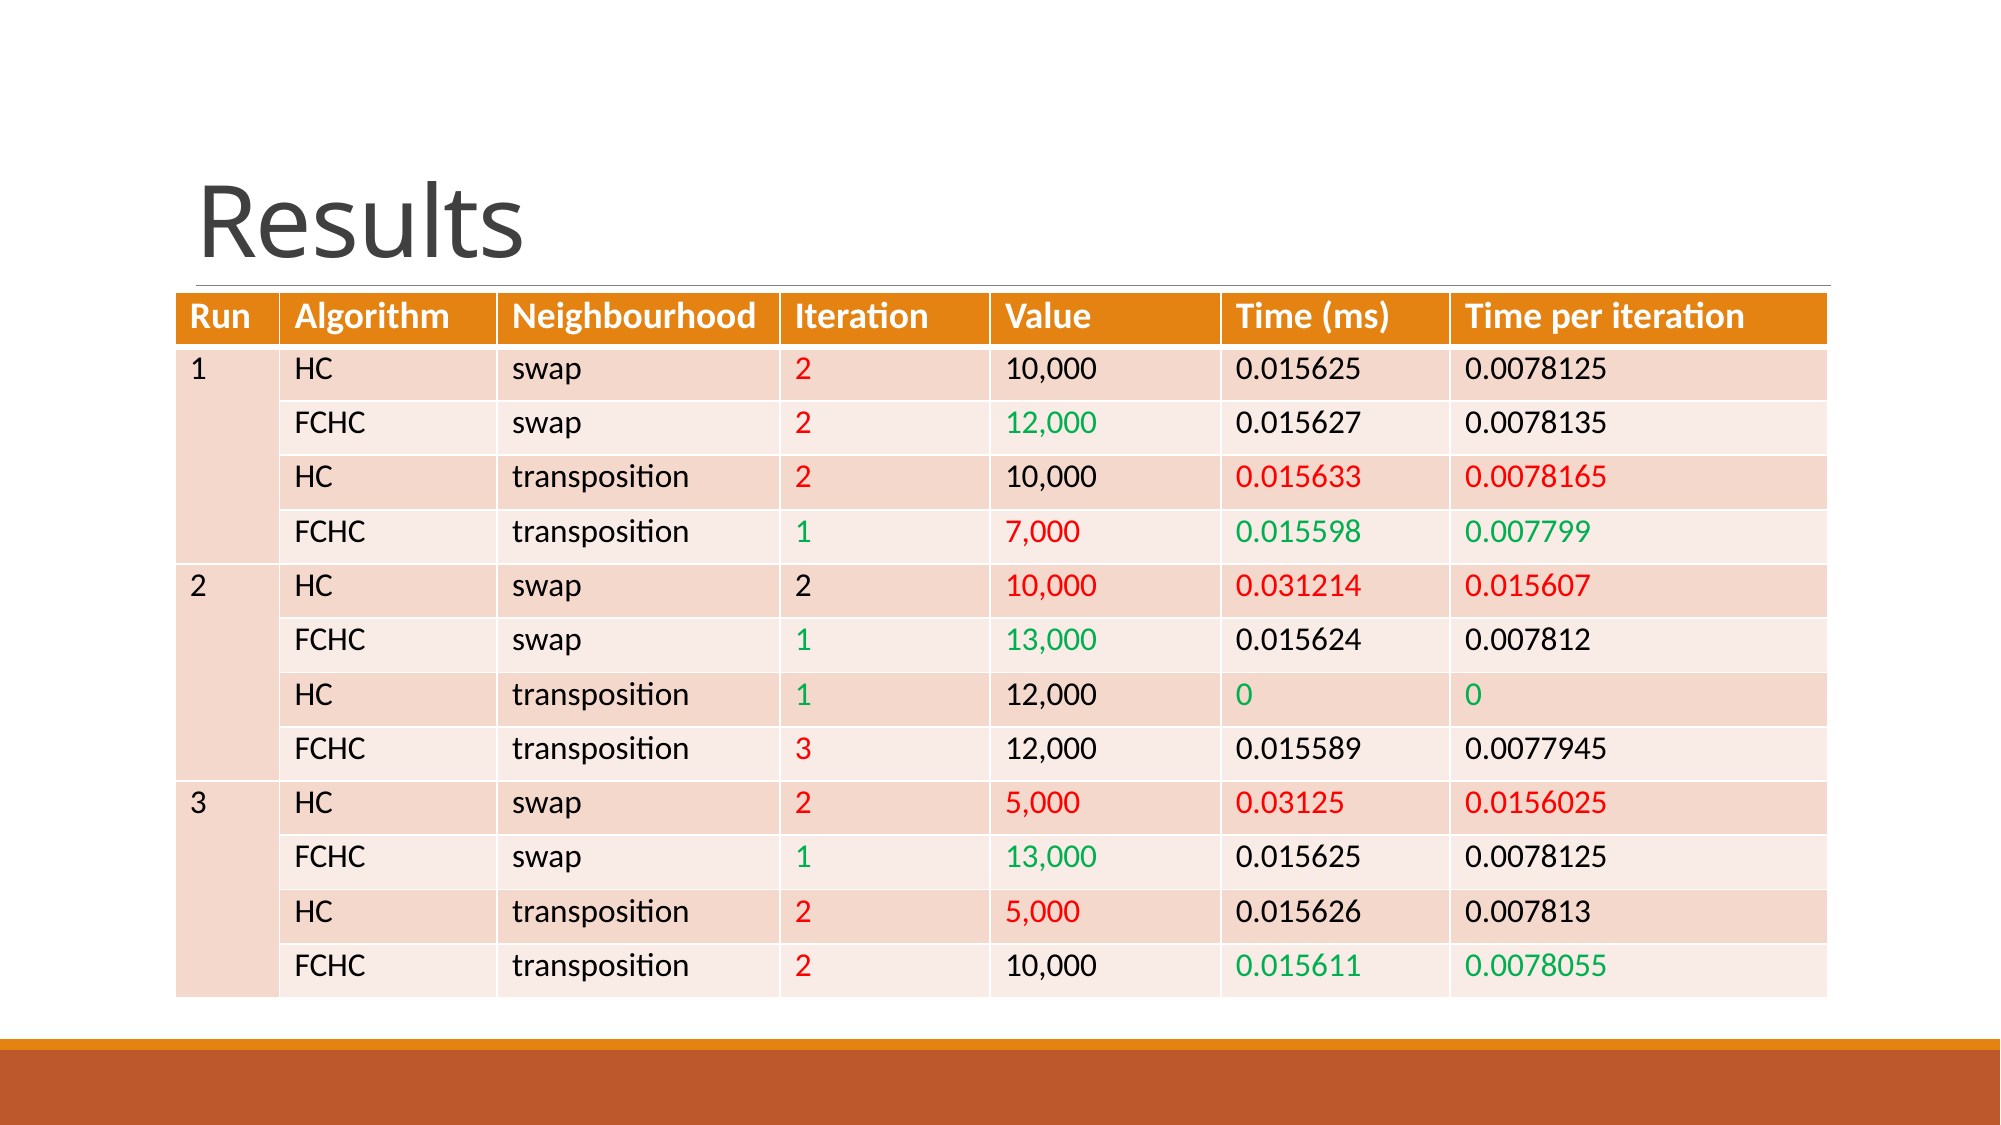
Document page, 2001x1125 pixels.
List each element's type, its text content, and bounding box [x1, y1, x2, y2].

table_cell 0.015626 [1222, 890, 1449, 943]
table_header Run [176, 293, 279, 344]
table_cell 13,000 [991, 619, 1220, 672]
table_cell 0.031214 [1222, 565, 1449, 617]
table_header Time (ms) [1222, 293, 1449, 344]
table_cell 1 [781, 619, 989, 672]
table_cell HC [280, 565, 496, 617]
table_cell 0 [1451, 673, 1827, 726]
table_cell 0.0077945 [1451, 728, 1827, 780]
table_cell 2 [781, 565, 989, 617]
table_cell swap [498, 350, 779, 400]
table_cell 5,000 [991, 890, 1220, 943]
table_cell 2 [781, 402, 989, 454]
table_cell 0.0078125 [1451, 350, 1827, 400]
table_cell transposition [498, 456, 779, 509]
table_cell 13,000 [991, 836, 1220, 889]
table_cell swap [498, 565, 779, 617]
table_cell 0.0078055 [1451, 945, 1827, 997]
table_cell 2 [781, 350, 989, 400]
table_cell 3 [781, 728, 989, 780]
table_cell 2 [176, 565, 279, 780]
table_cell 0.0156025 [1451, 782, 1827, 834]
table_cell 0.0078125 [1451, 836, 1827, 889]
table_cell 2 [781, 782, 989, 834]
table_cell swap [498, 836, 779, 889]
table_cell 0.015627 [1222, 402, 1449, 454]
table_cell HC [280, 350, 496, 400]
table_cell 2 [781, 945, 989, 997]
table_cell FCHC [280, 728, 496, 780]
table_cell 0.015625 [1222, 350, 1449, 400]
table_cell 10,000 [991, 456, 1220, 509]
table_cell 0.007799 [1451, 511, 1827, 563]
title Results [180, 47, 1830, 285]
table_cell 12,000 [991, 673, 1220, 726]
table_header Algorithm [280, 293, 496, 344]
table_cell transposition [498, 673, 779, 726]
table_cell HC [280, 782, 496, 834]
table_cell 3 [176, 782, 279, 997]
table_cell transposition [498, 945, 779, 997]
table_cell 0.015589 [1222, 728, 1449, 780]
table_cell 0.0078165 [1451, 456, 1827, 509]
table_cell FCHC [280, 402, 496, 454]
table_cell FCHC [280, 945, 496, 997]
table_cell 0.015625 [1222, 836, 1449, 889]
table_cell swap [498, 402, 779, 454]
table_cell FCHC [280, 619, 496, 672]
table_header Time per iteration [1451, 293, 1827, 344]
table_cell 0.007813 [1451, 890, 1827, 943]
table_cell transposition [498, 728, 779, 780]
table_cell 10,000 [991, 350, 1220, 400]
table_cell 0.0078135 [1451, 402, 1827, 454]
table_cell 1 [176, 350, 279, 563]
table_cell 0.015598 [1222, 511, 1449, 563]
table_cell 1 [781, 511, 989, 563]
table_cell 12,000 [991, 728, 1220, 780]
table_cell swap [498, 619, 779, 672]
table_cell 0 [1222, 673, 1449, 726]
table_cell 2 [781, 456, 989, 509]
table_cell FCHC [280, 511, 496, 563]
table_header Value [991, 293, 1220, 344]
table_cell 5,000 [991, 782, 1220, 834]
table_cell 1 [781, 836, 989, 889]
table_cell 0.015633 [1222, 456, 1449, 509]
table_cell transposition [498, 890, 779, 943]
table_cell swap [498, 782, 779, 834]
table_cell 2 [781, 890, 989, 943]
table_cell FCHC [280, 836, 496, 889]
table_cell 0.03125 [1222, 782, 1449, 834]
table_cell 10,000 [991, 565, 1220, 617]
table_cell 7,000 [991, 511, 1220, 563]
table_cell HC [280, 890, 496, 943]
table_cell HC [280, 456, 496, 509]
table_cell 0.015611 [1222, 945, 1449, 997]
table_cell HC [280, 673, 496, 726]
table_cell 0.015624 [1222, 619, 1449, 672]
table_header Neighbourhood [498, 293, 779, 344]
table_cell 0.007812 [1451, 619, 1827, 672]
table_cell 12,000 [991, 402, 1220, 454]
table_cell transposition [498, 511, 779, 563]
table_cell 10,000 [991, 945, 1220, 997]
table_cell 0.015607 [1451, 565, 1827, 617]
table_header Iteration [781, 293, 989, 344]
table_cell 1 [781, 673, 989, 726]
